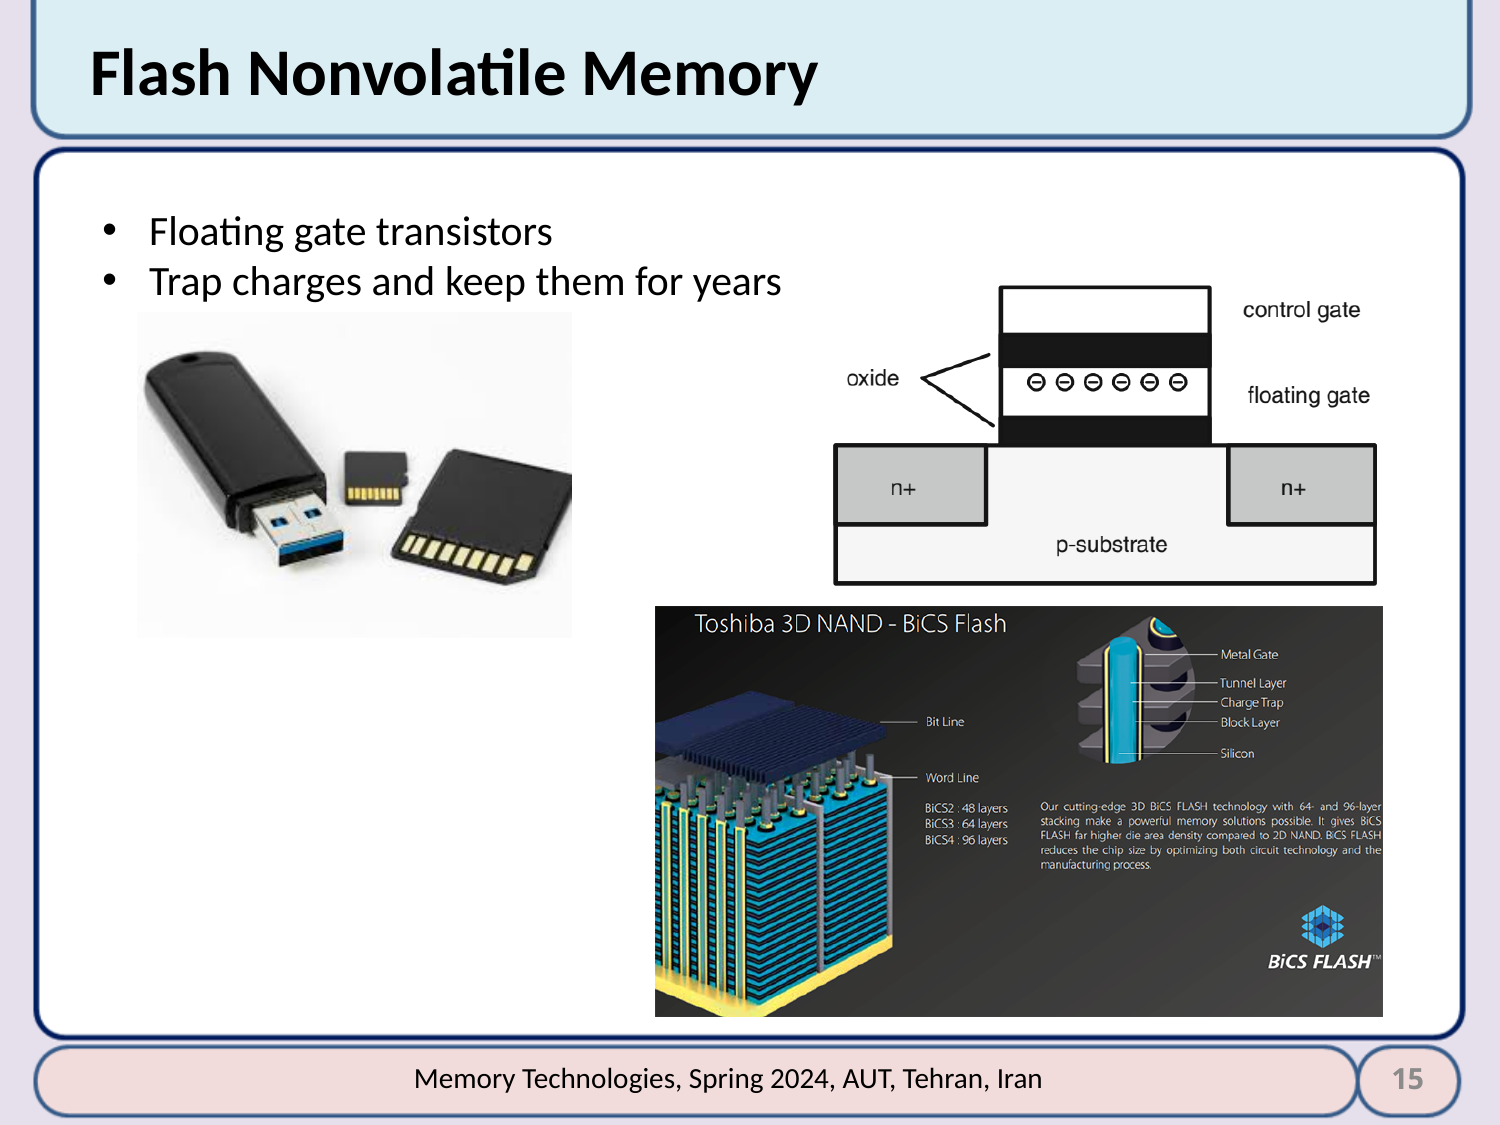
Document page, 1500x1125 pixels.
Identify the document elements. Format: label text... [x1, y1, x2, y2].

slide_number 15 [1363, 1049, 1453, 1110]
title Flash Nonvolatile Memory [75, 0, 1425, 138]
picture [0, 0, 1500, 1125]
text_box Floating gate transistors Trap charges and keep them for years [87, 196, 1088, 312]
text_box Memory Technologies, Spring 2024, AUT, Tehran, Iran [162, 1051, 1288, 1102]
